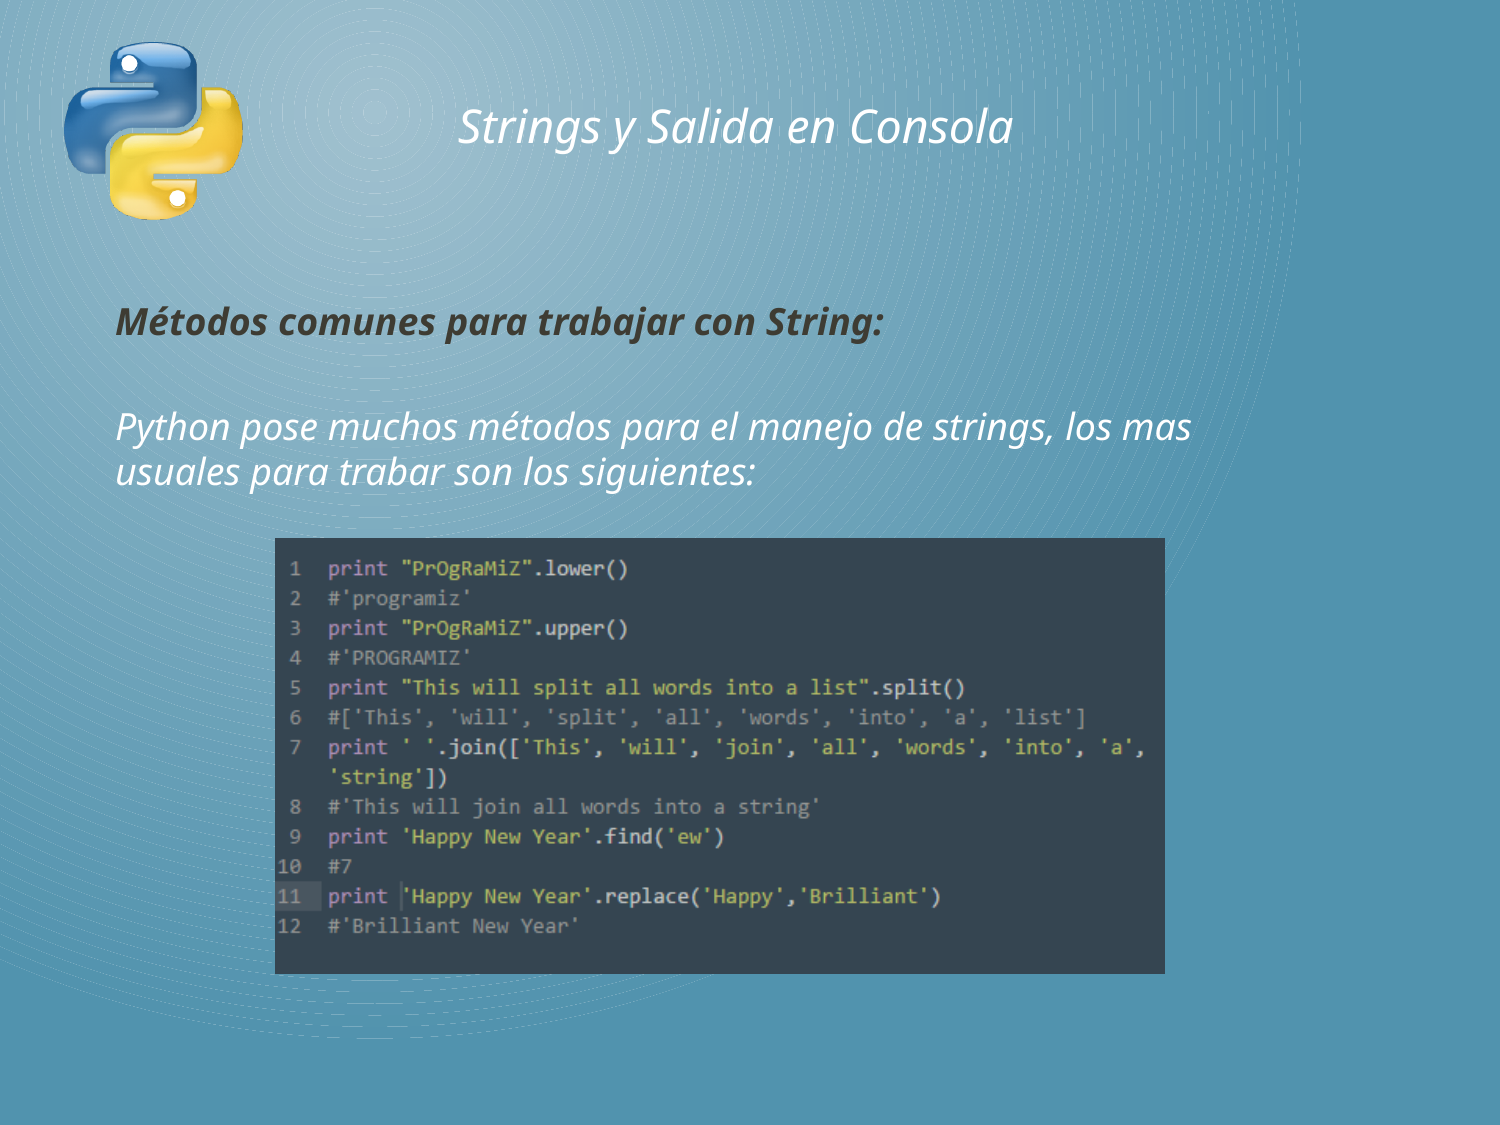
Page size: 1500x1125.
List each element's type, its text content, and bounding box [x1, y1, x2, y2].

picture [64, 42, 243, 221]
picture [275, 538, 1166, 974]
list Strings y Salida en Consola [442, 90, 1164, 197]
text_box Métodos comunes para trabajar con String: Python pose muchos métodos para el manejo de strings, los mas usuales para trabar son los siguientes: [100, 290, 1341, 1012]
